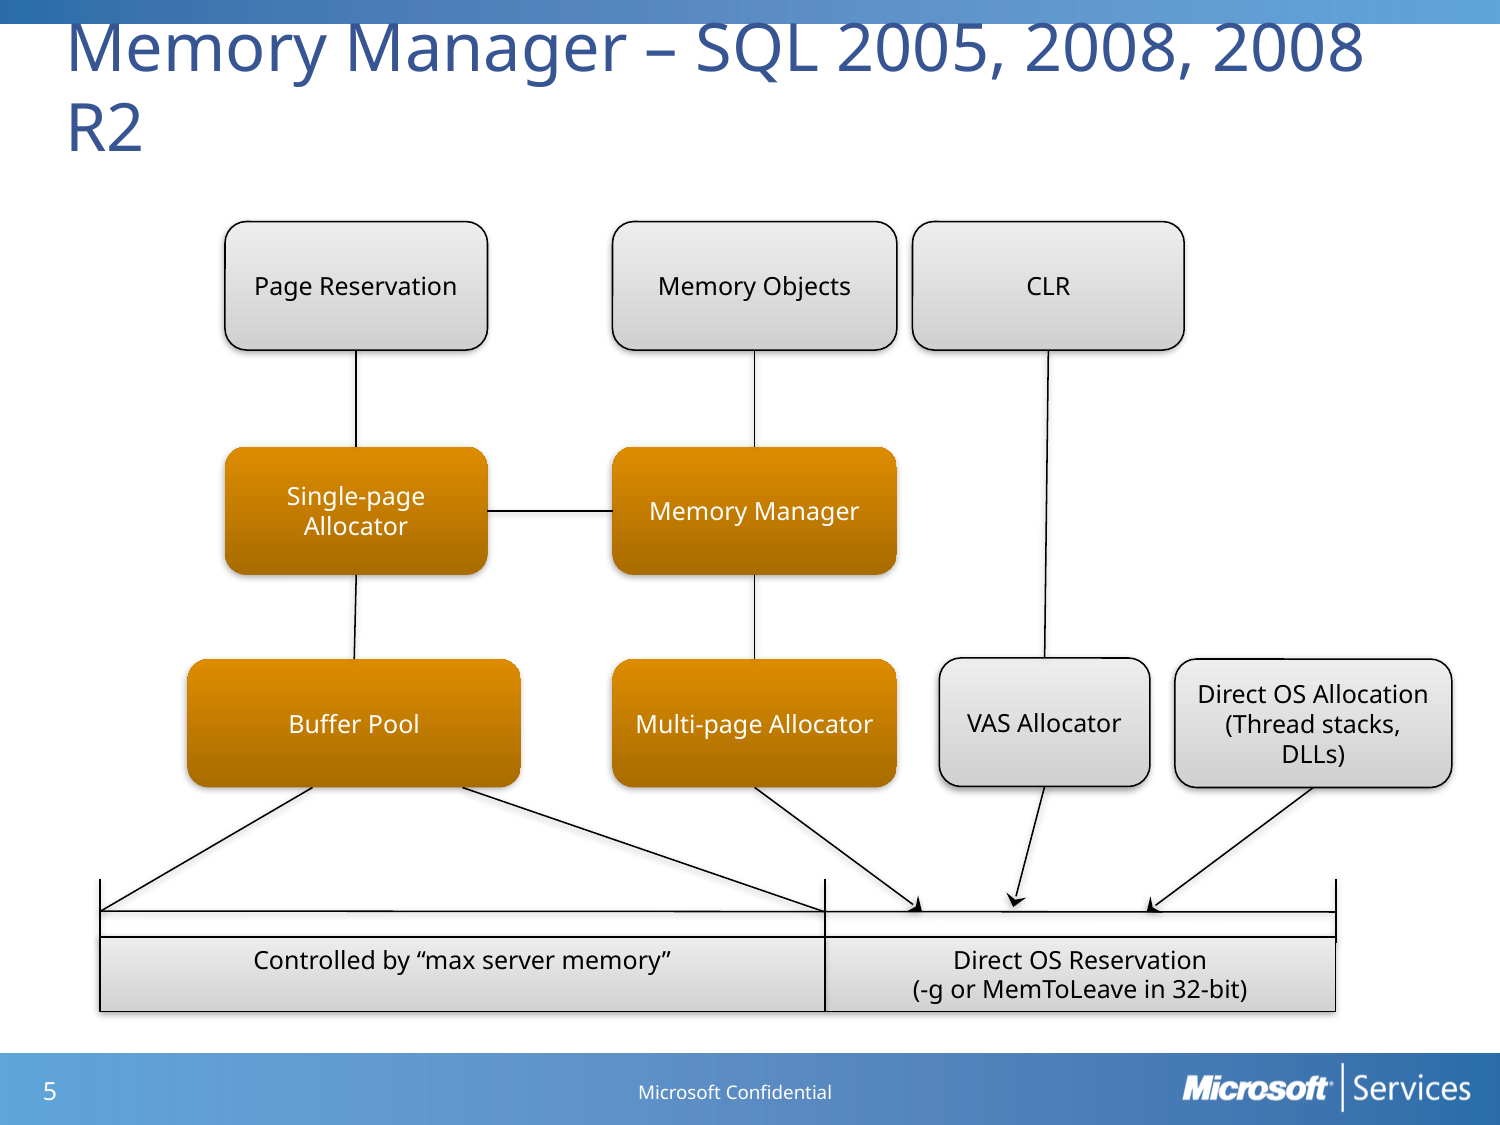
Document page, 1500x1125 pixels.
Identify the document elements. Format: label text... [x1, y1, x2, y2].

picture [0, 0, 1500, 24]
slide_number 4 [0, 1062, 100, 1123]
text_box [99, 221, 1453, 1013]
picture [0, 1050, 1500, 1125]
title Memory Manager – SQL 2005, 2008, 2008 R2 [50, 22, 1450, 173]
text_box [1146, 787, 1314, 913]
footer Microsoft Confidential [435, 1062, 1035, 1123]
